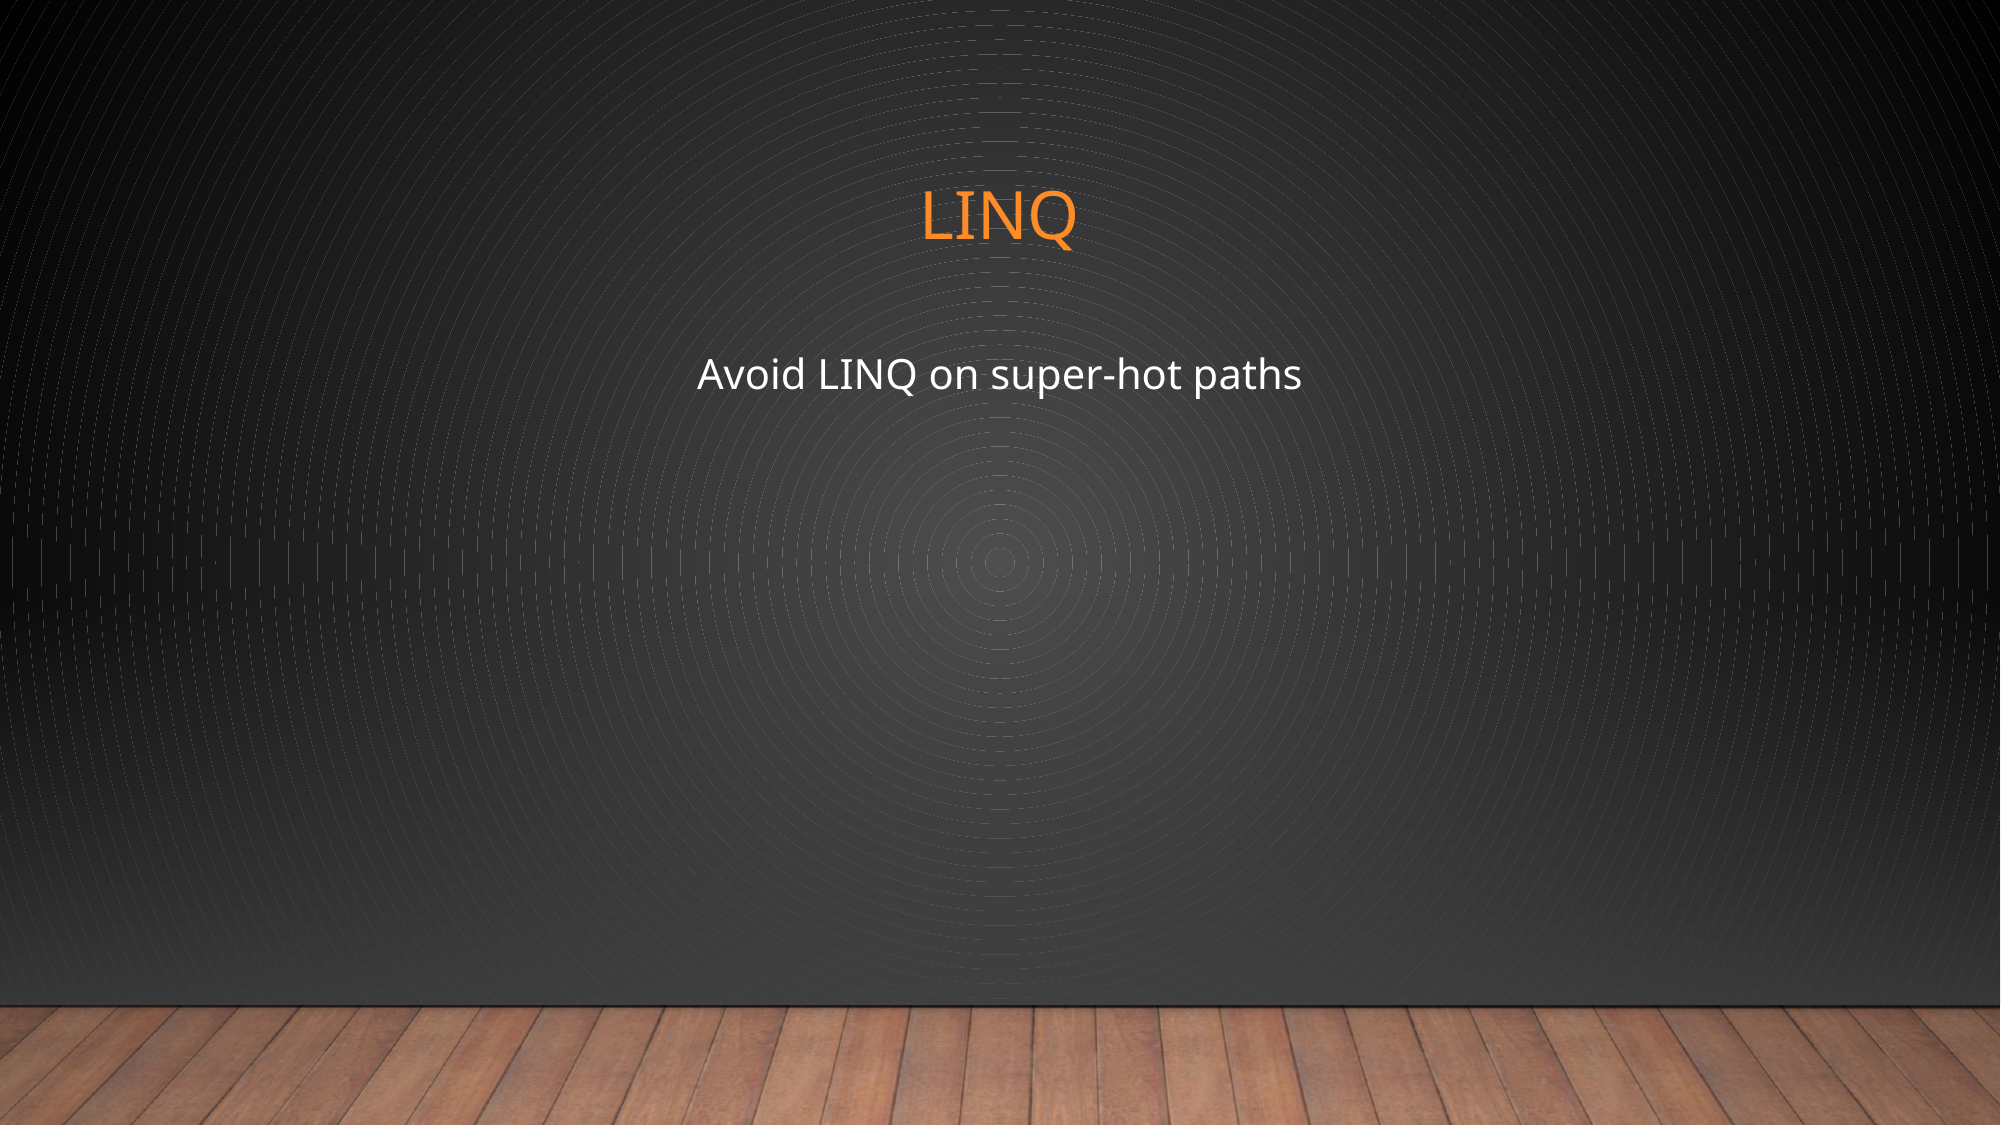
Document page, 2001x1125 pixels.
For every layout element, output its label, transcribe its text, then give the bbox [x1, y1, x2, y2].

list Avoid LINQ on super-hot paths [238, 330, 1763, 897]
title LINQ [238, 131, 1763, 305]
picture [0, 1005, 2000, 1125]
